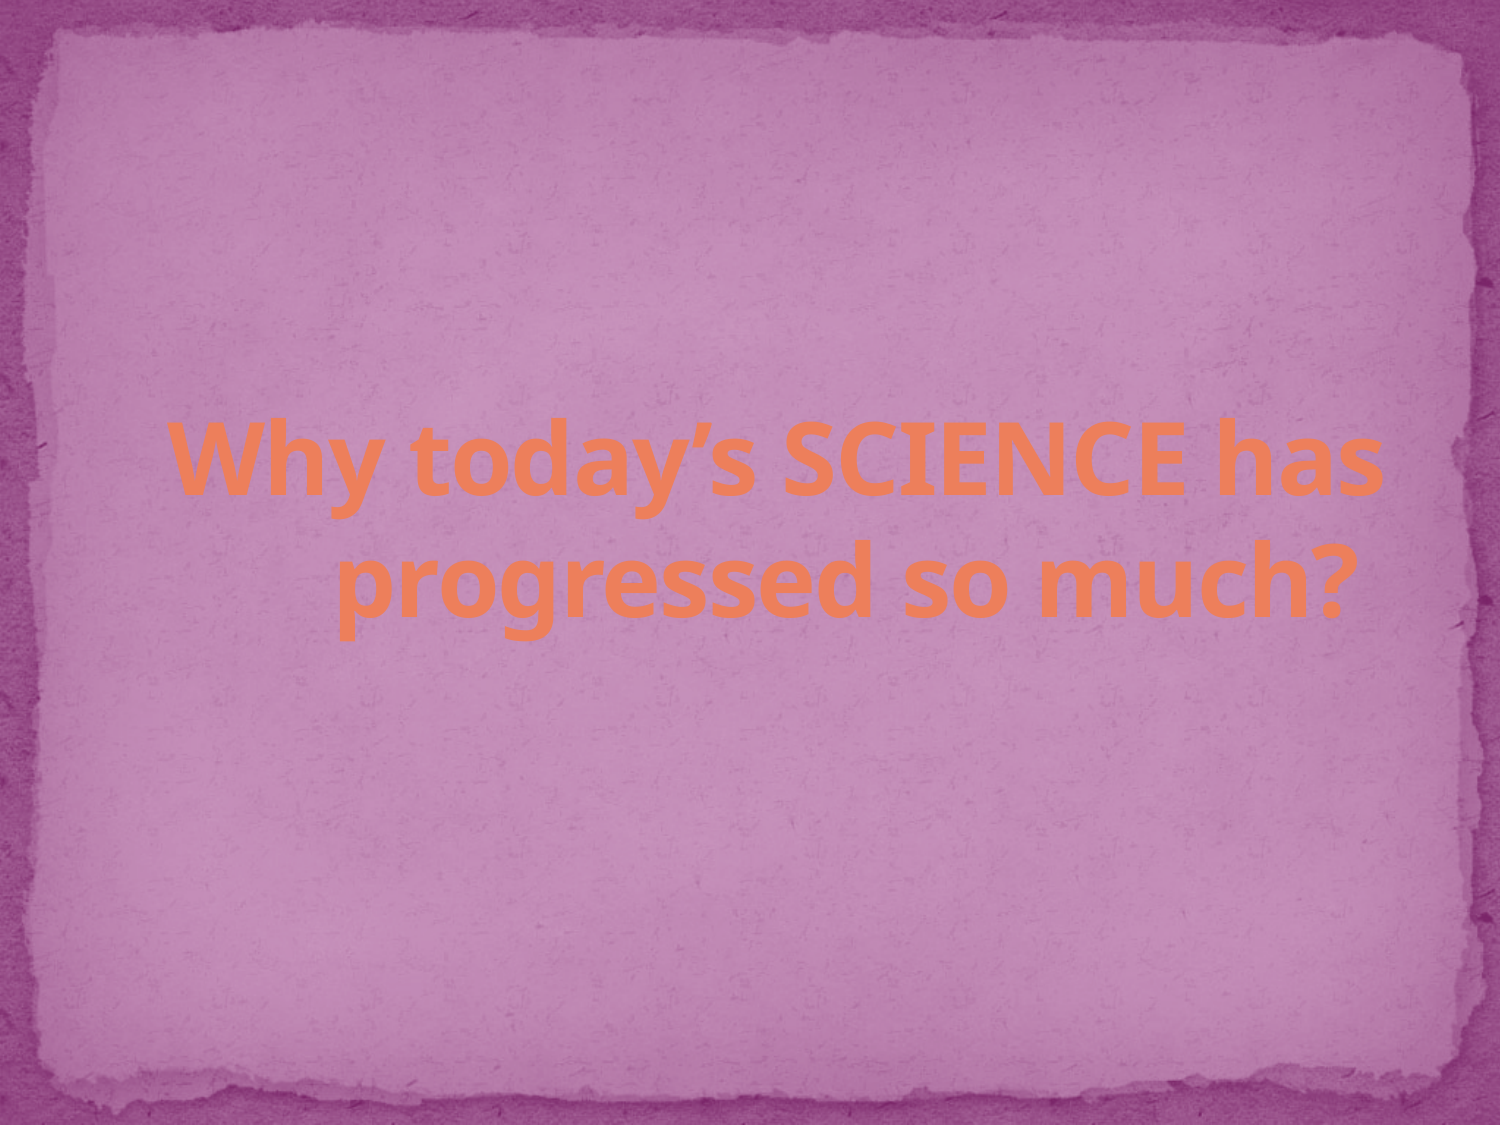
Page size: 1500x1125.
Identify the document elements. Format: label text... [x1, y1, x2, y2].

title Why today’s SCIENCE has progressed so much? [99, 287, 1388, 638]
